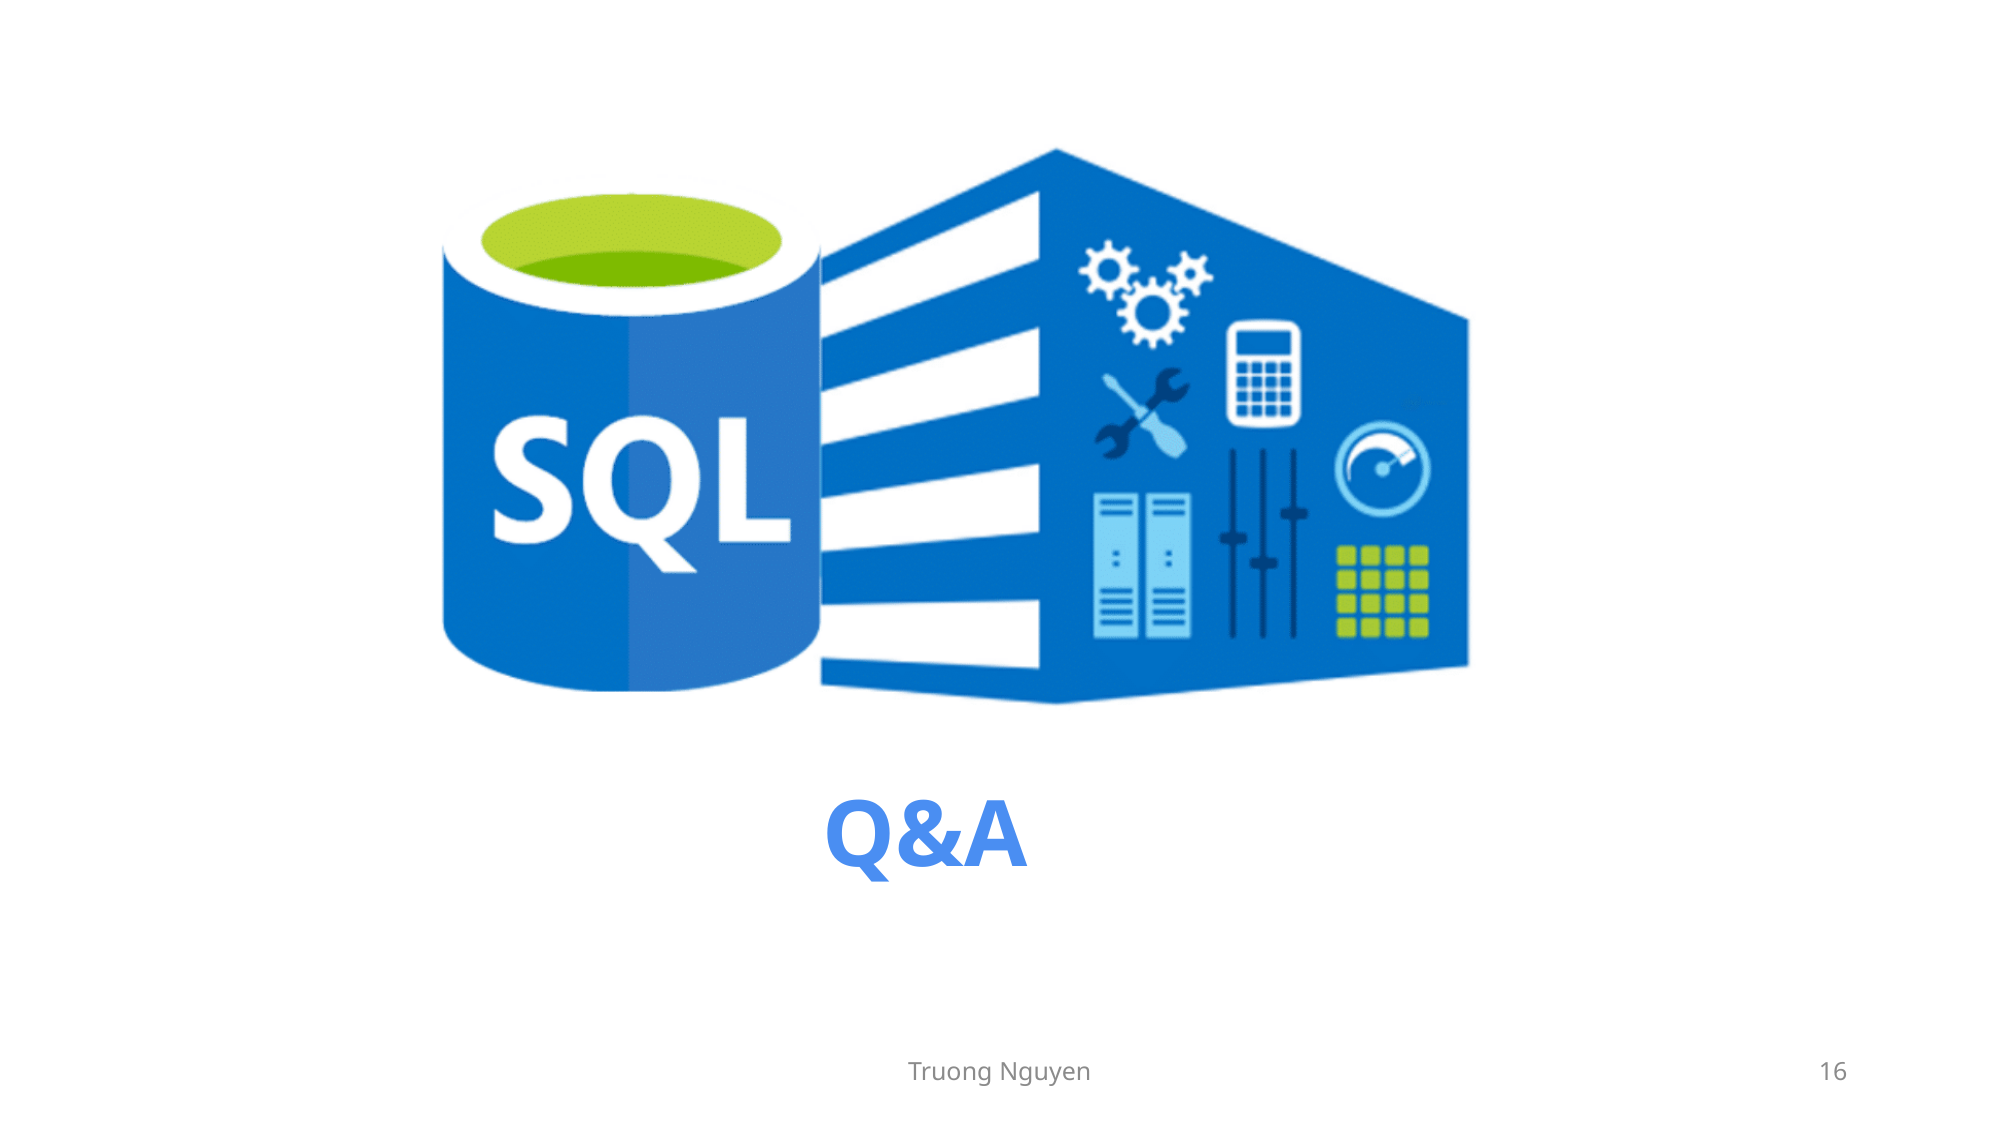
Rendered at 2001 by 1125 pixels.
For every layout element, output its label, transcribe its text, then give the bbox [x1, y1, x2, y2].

footer Truong Nguyen [662, 1042, 1338, 1103]
picture [403, 75, 1638, 798]
slide_number 16 [1412, 1042, 1863, 1103]
title Q&A [629, 798, 1222, 920]
